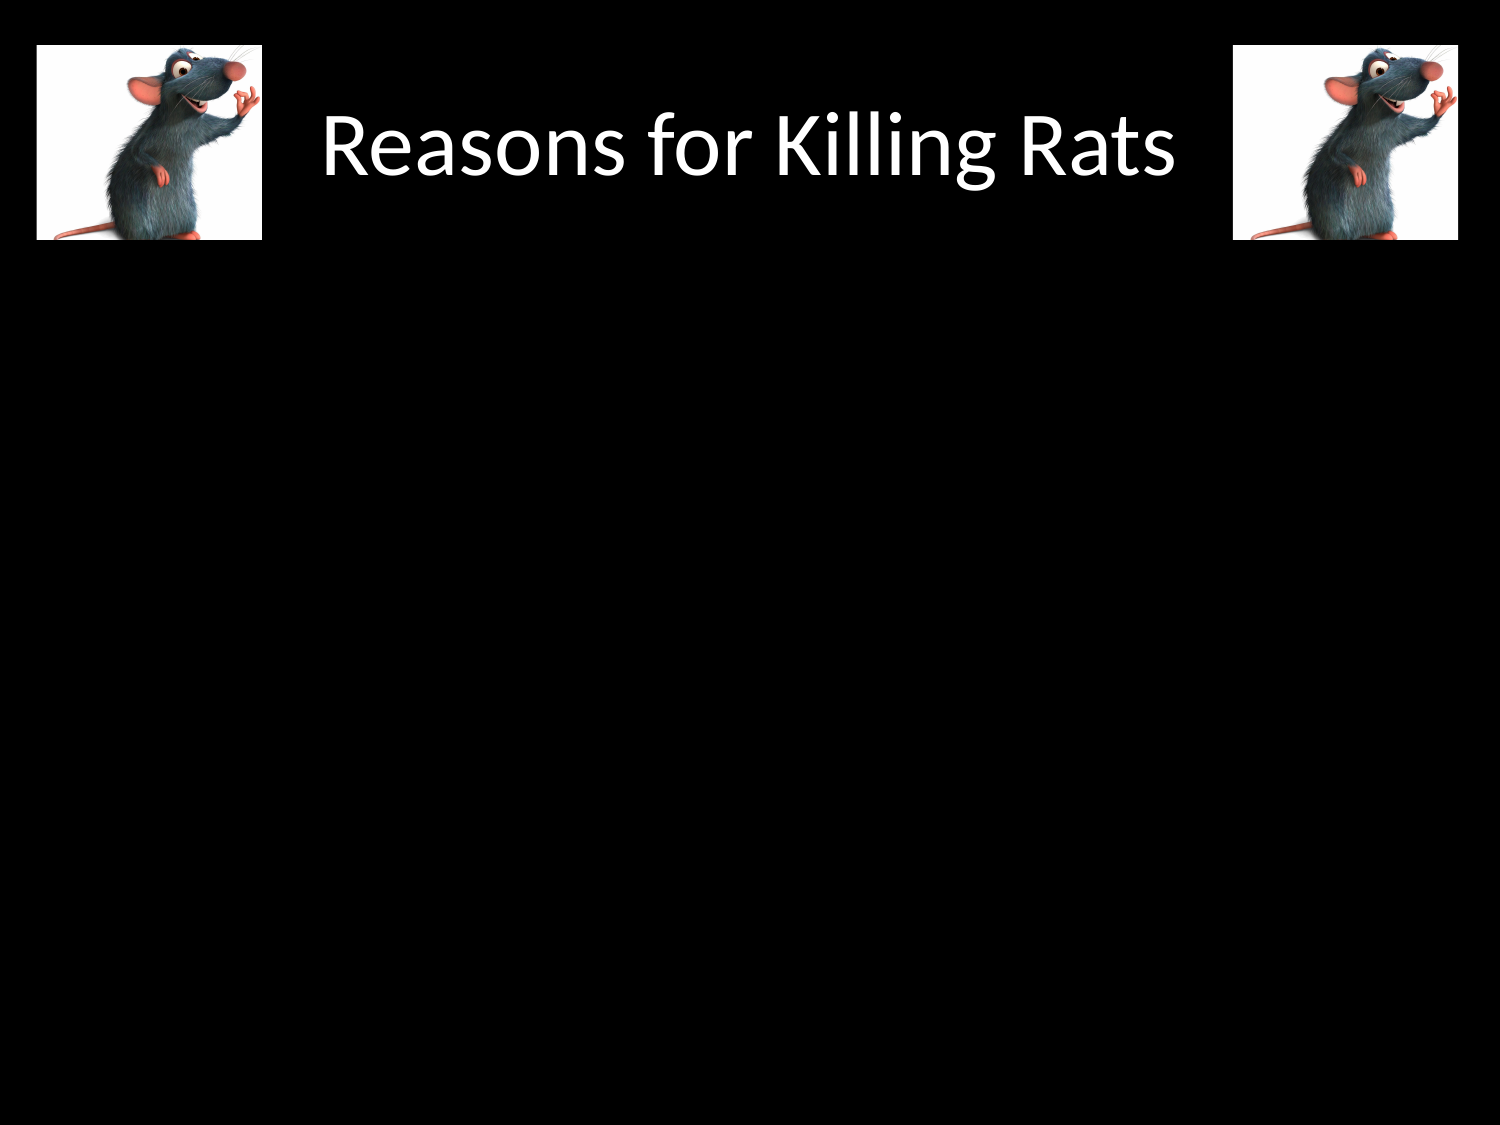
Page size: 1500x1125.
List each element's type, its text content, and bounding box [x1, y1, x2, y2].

picture [1232, 44, 1459, 240]
title Reasons for Killing Rats [265, 45, 1230, 233]
picture [36, 44, 262, 240]
